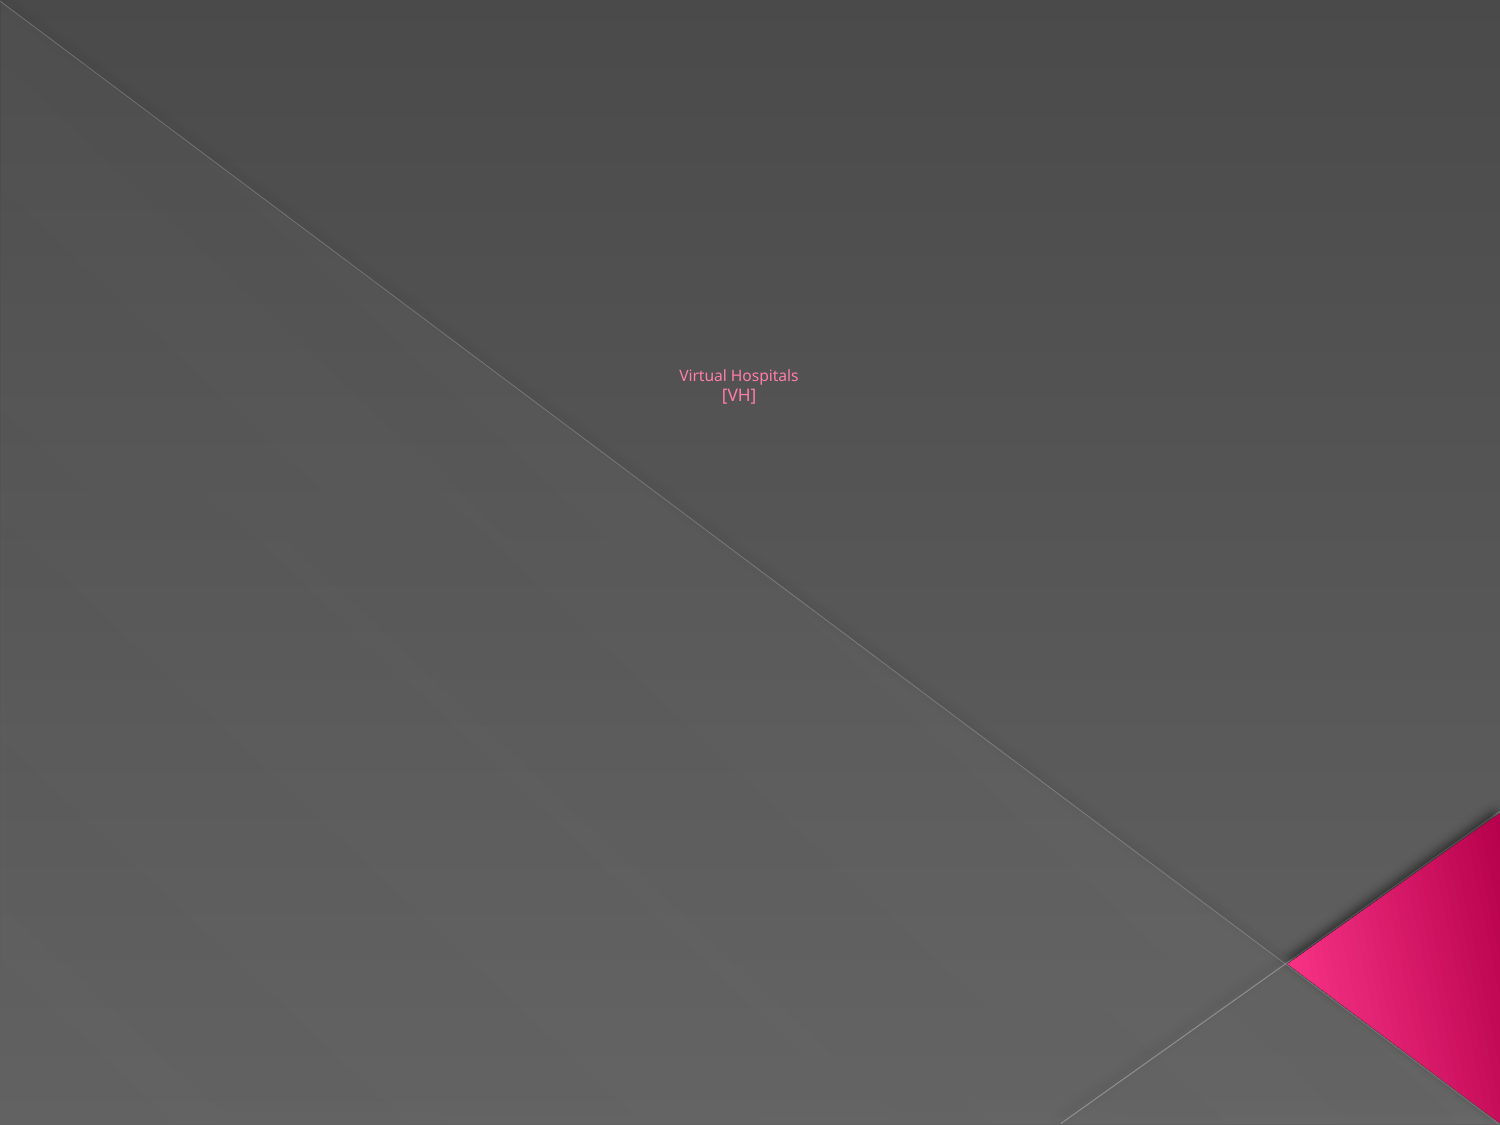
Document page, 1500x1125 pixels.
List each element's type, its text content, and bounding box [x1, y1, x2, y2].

title Virtual Hospitals [VH] [87, 224, 1376, 413]
